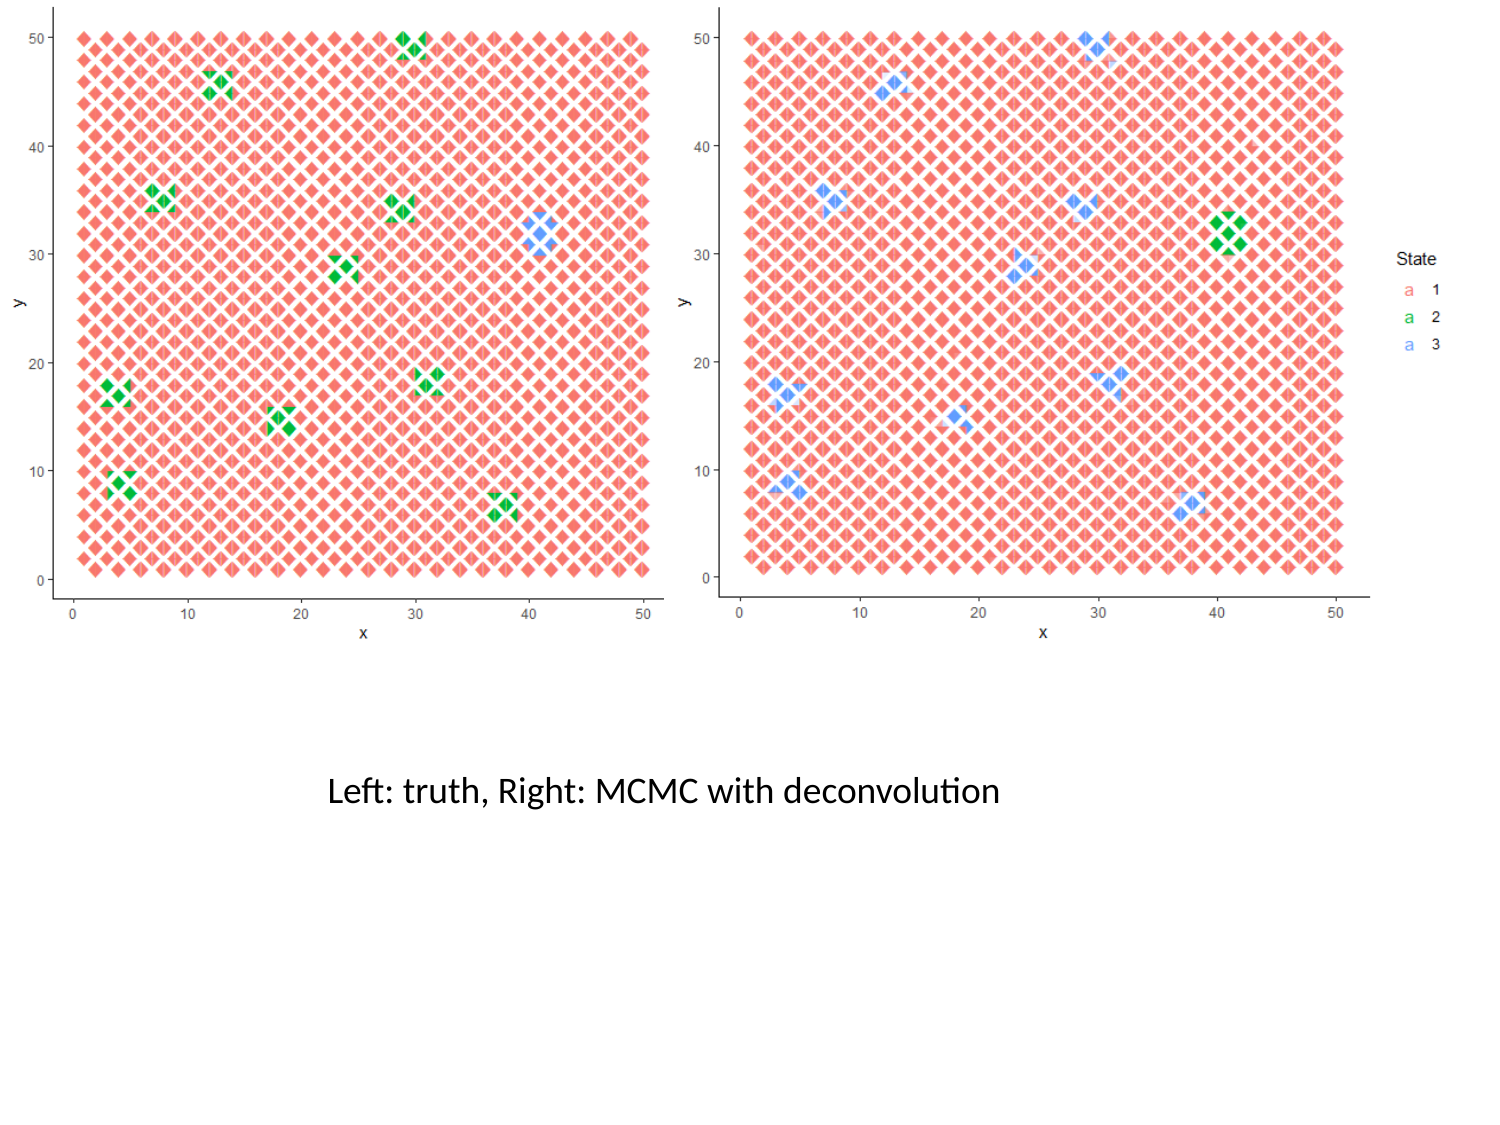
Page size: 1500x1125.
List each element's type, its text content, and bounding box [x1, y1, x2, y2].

text_box Left: truth, Right: MCMC with deconvolution [312, 758, 1017, 819]
picture [0, 0, 1458, 650]
